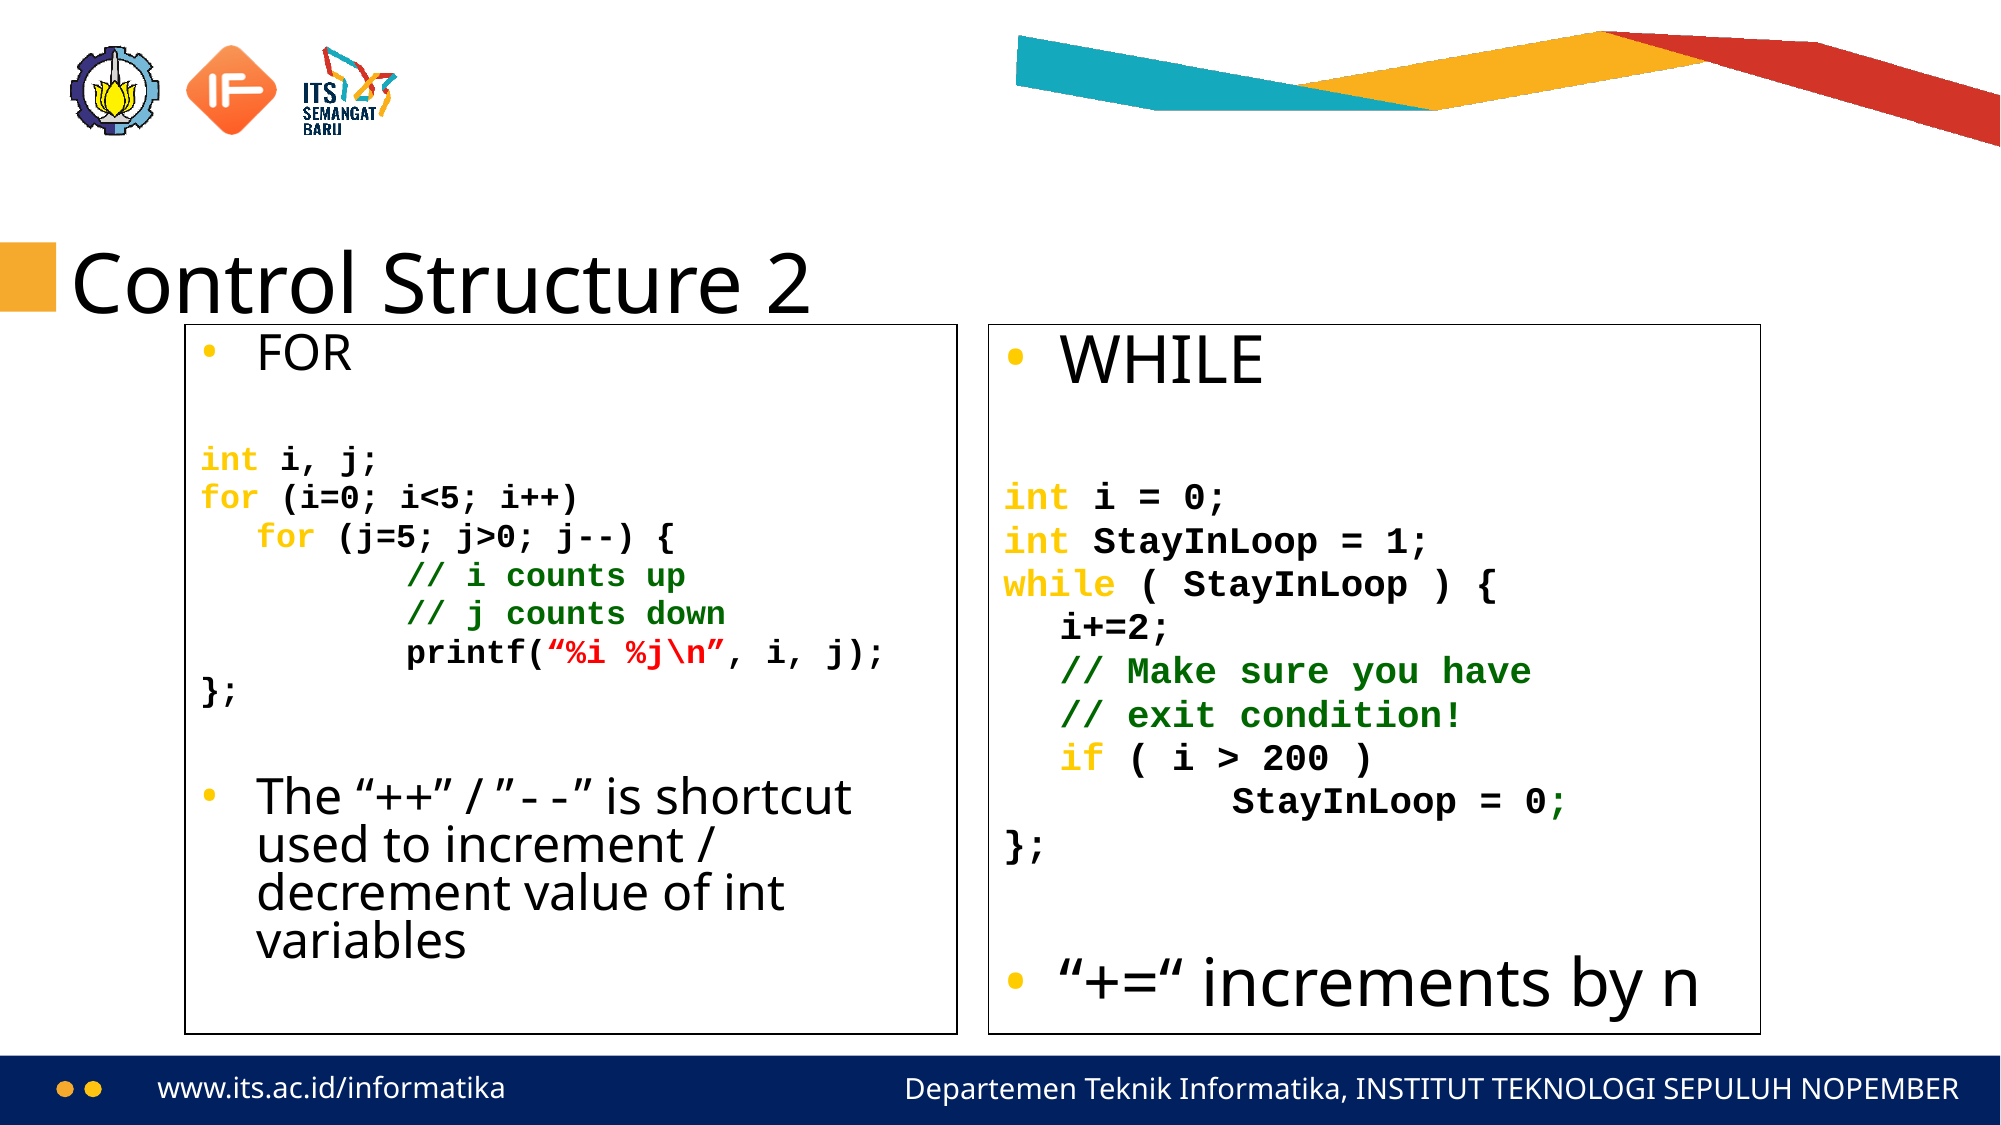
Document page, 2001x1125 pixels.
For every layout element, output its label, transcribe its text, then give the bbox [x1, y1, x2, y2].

picture [186, 45, 277, 135]
text_box FOR int i, j; for (i=0; i<5; i++) for (j=5; j>0; j--) { // i counts up // j counts down printf(“%i %j\n”, i, j); }; The “++” / ”--” is shortcut used to increment / decrement value of int variables [184, 324, 958, 1035]
picture [968, 0, 2001, 296]
title Control Structure 2 [55, 207, 1956, 338]
picture [302, 45, 398, 135]
text_box WHILE int i = 0; int StayInLoop = 1; while ( StayInLoop ) { i+=2; // Make sure you have // exit condition! if ( i > 200 ) StayInLoop = 0; }; “+=“ increments by n [988, 324, 1761, 1035]
picture [69, 45, 160, 136]
